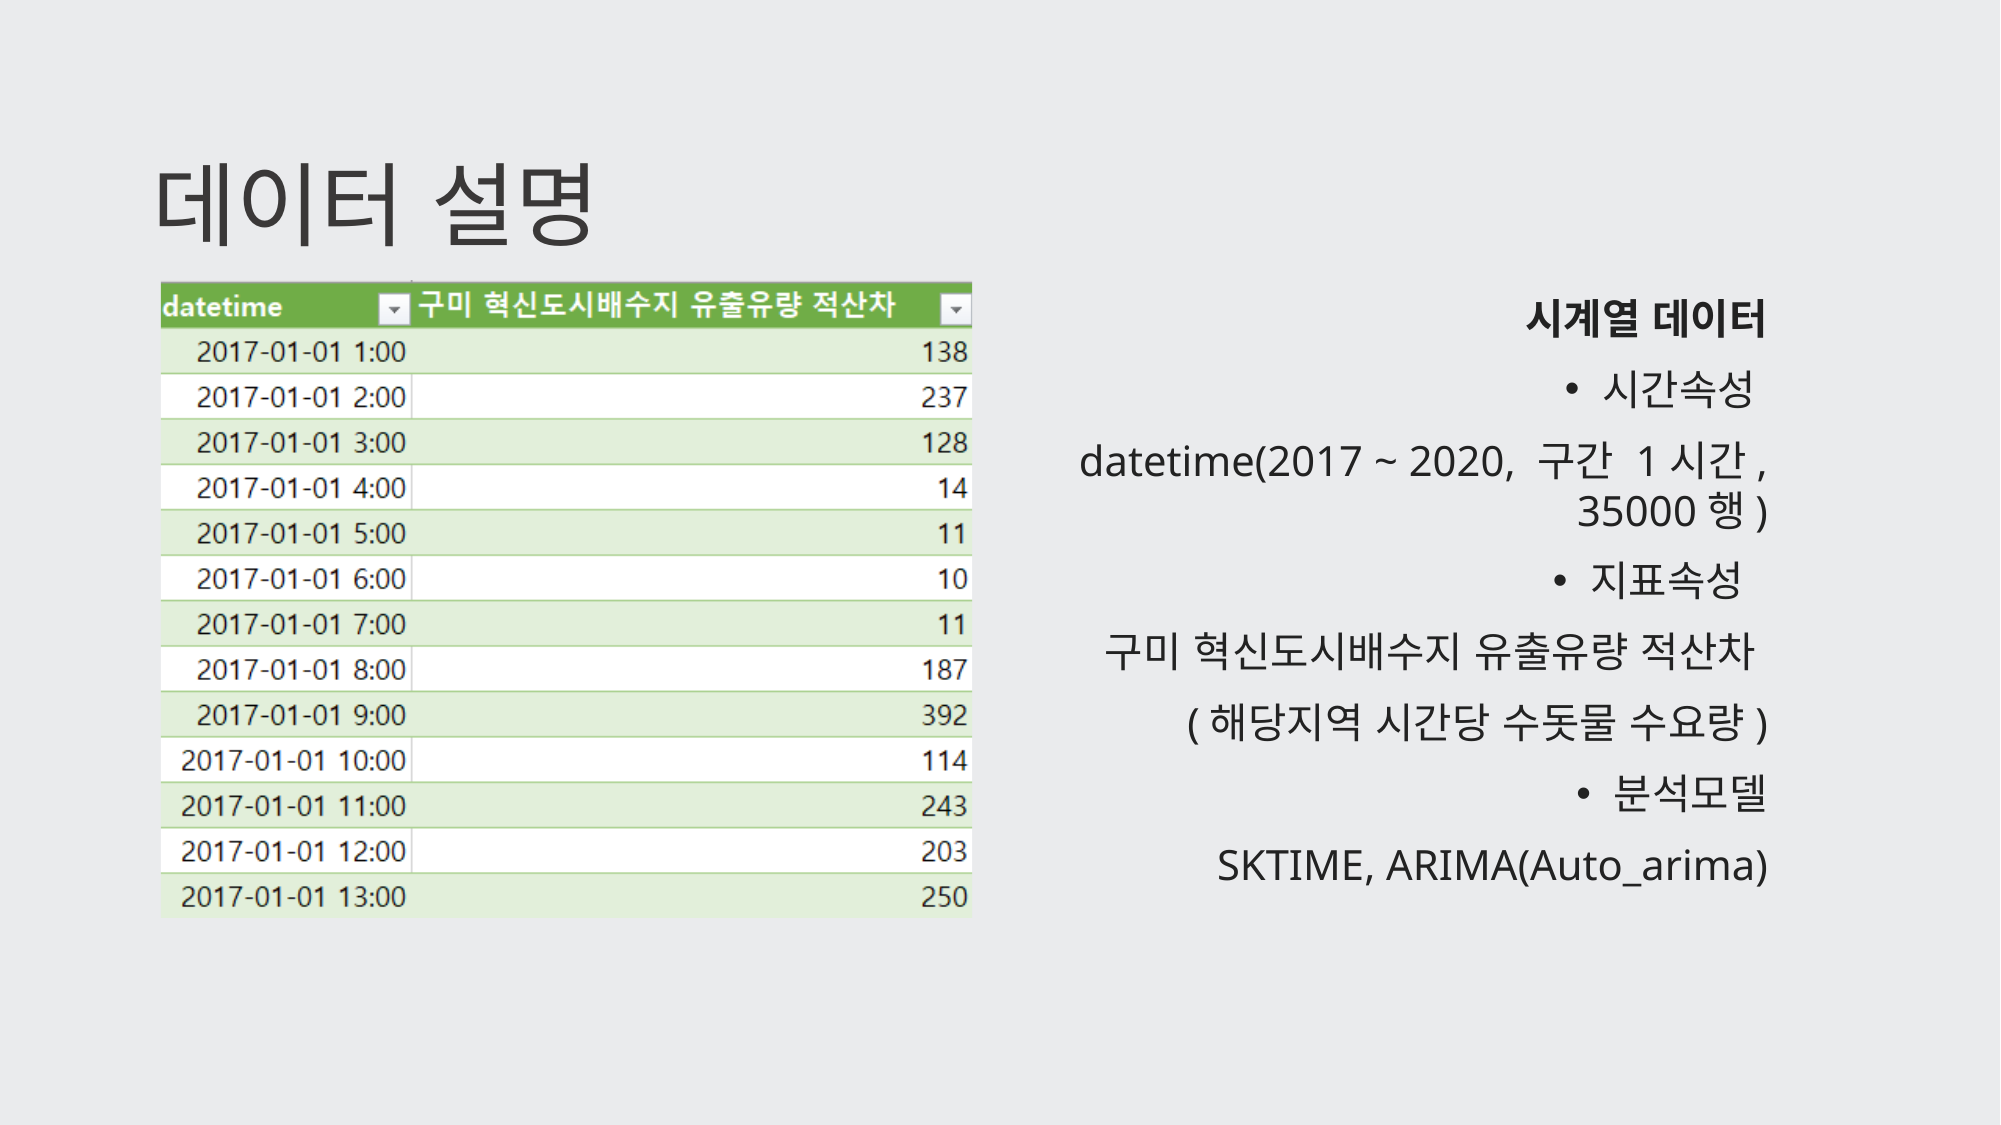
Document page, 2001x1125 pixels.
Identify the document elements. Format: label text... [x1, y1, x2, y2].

text_box 데이터 설명 [137, 152, 1863, 371]
text_box 시계열 데이터 시간속성 datetime(2017 ~ 2020, 구간 1시간, 35000행) 지표속성 구미 혁신도시배수지 유출유량 적산차 (해당지역 시간당 수돗물 수요량) 분석모델 SKTIME, ARIMA(Auto_arima) [973, 371, 1783, 812]
picture [160, 280, 973, 918]
